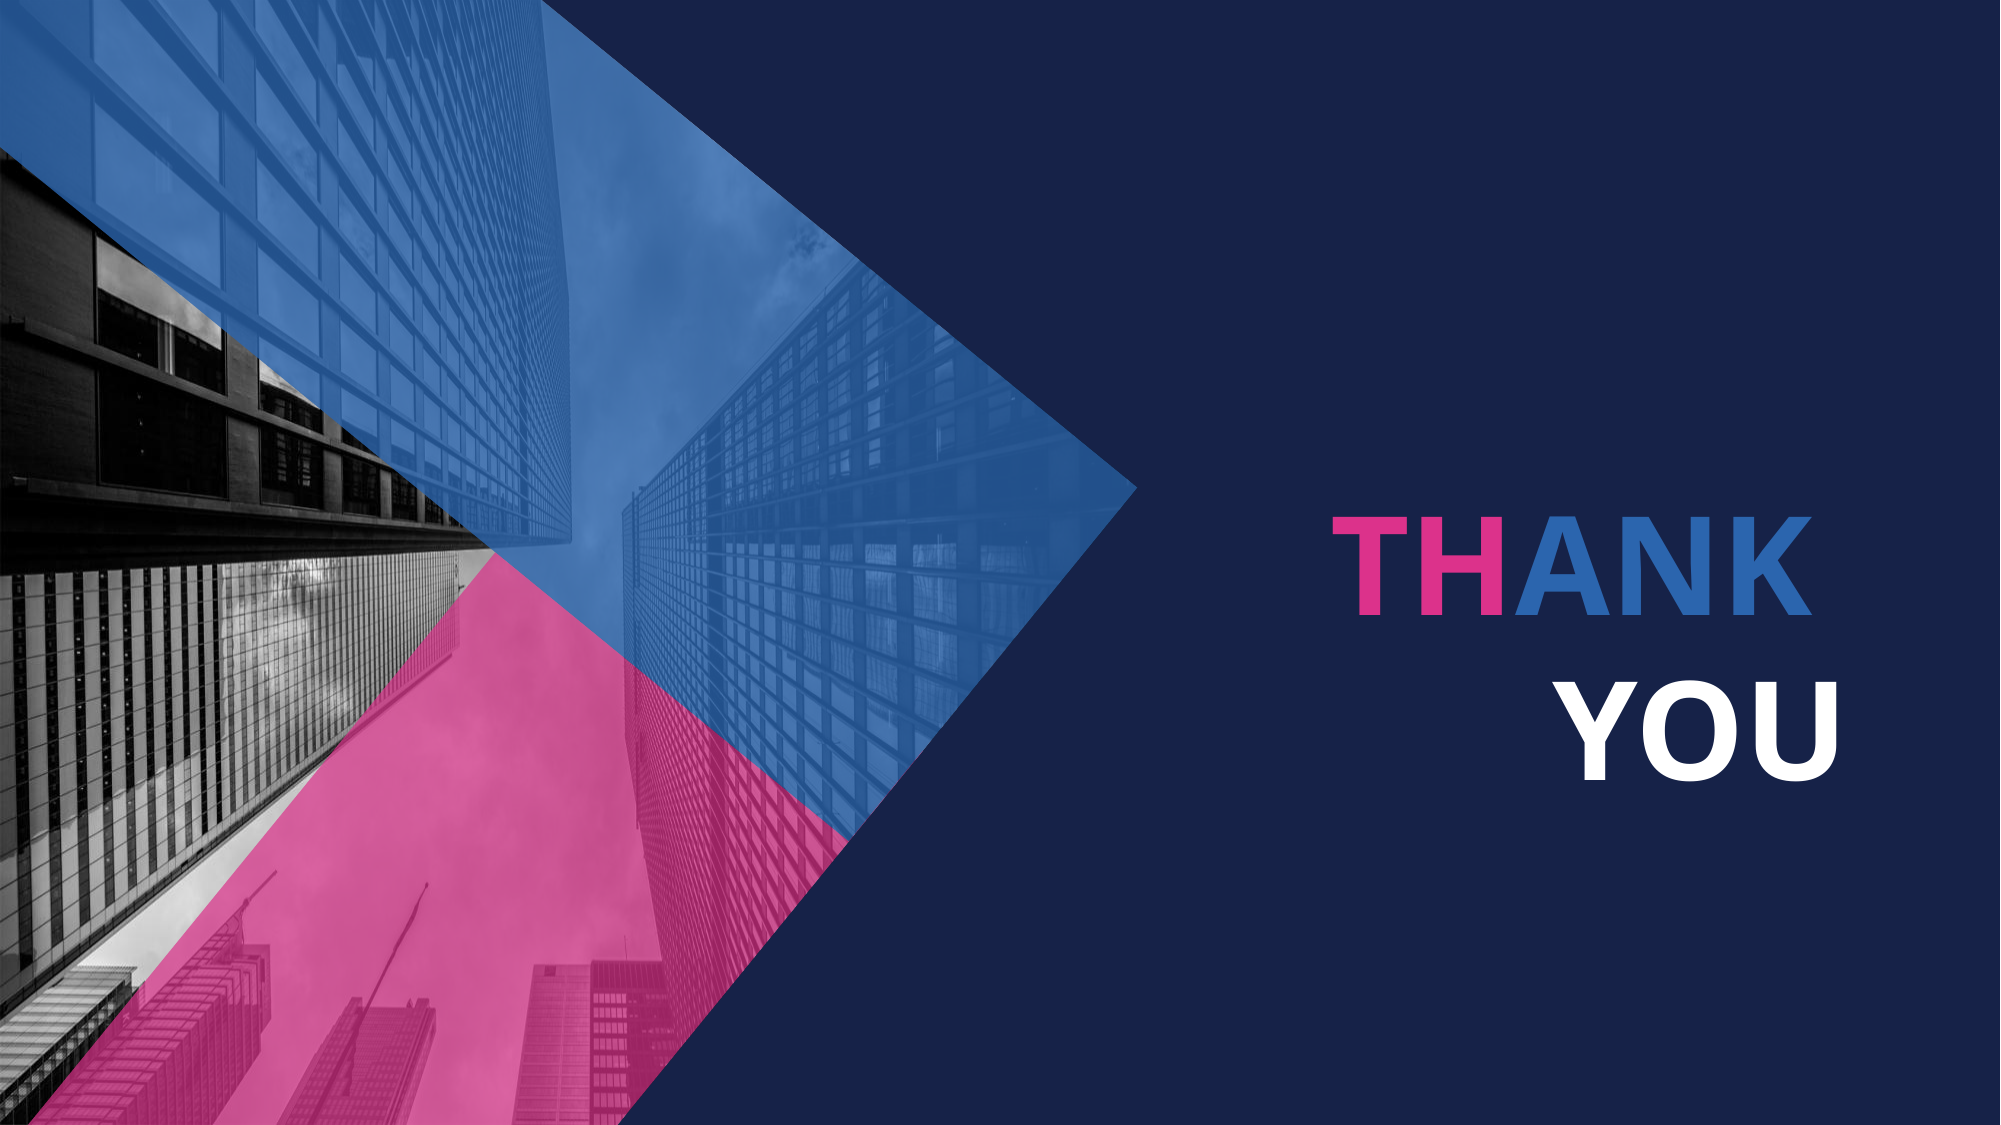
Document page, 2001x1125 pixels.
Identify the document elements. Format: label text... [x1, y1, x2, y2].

text_box [26, 550, 925, 1125]
text_box [0, 0, 1118, 839]
text_box [0, 150, 493, 1125]
text_box THANK YOU [950, 470, 1864, 816]
